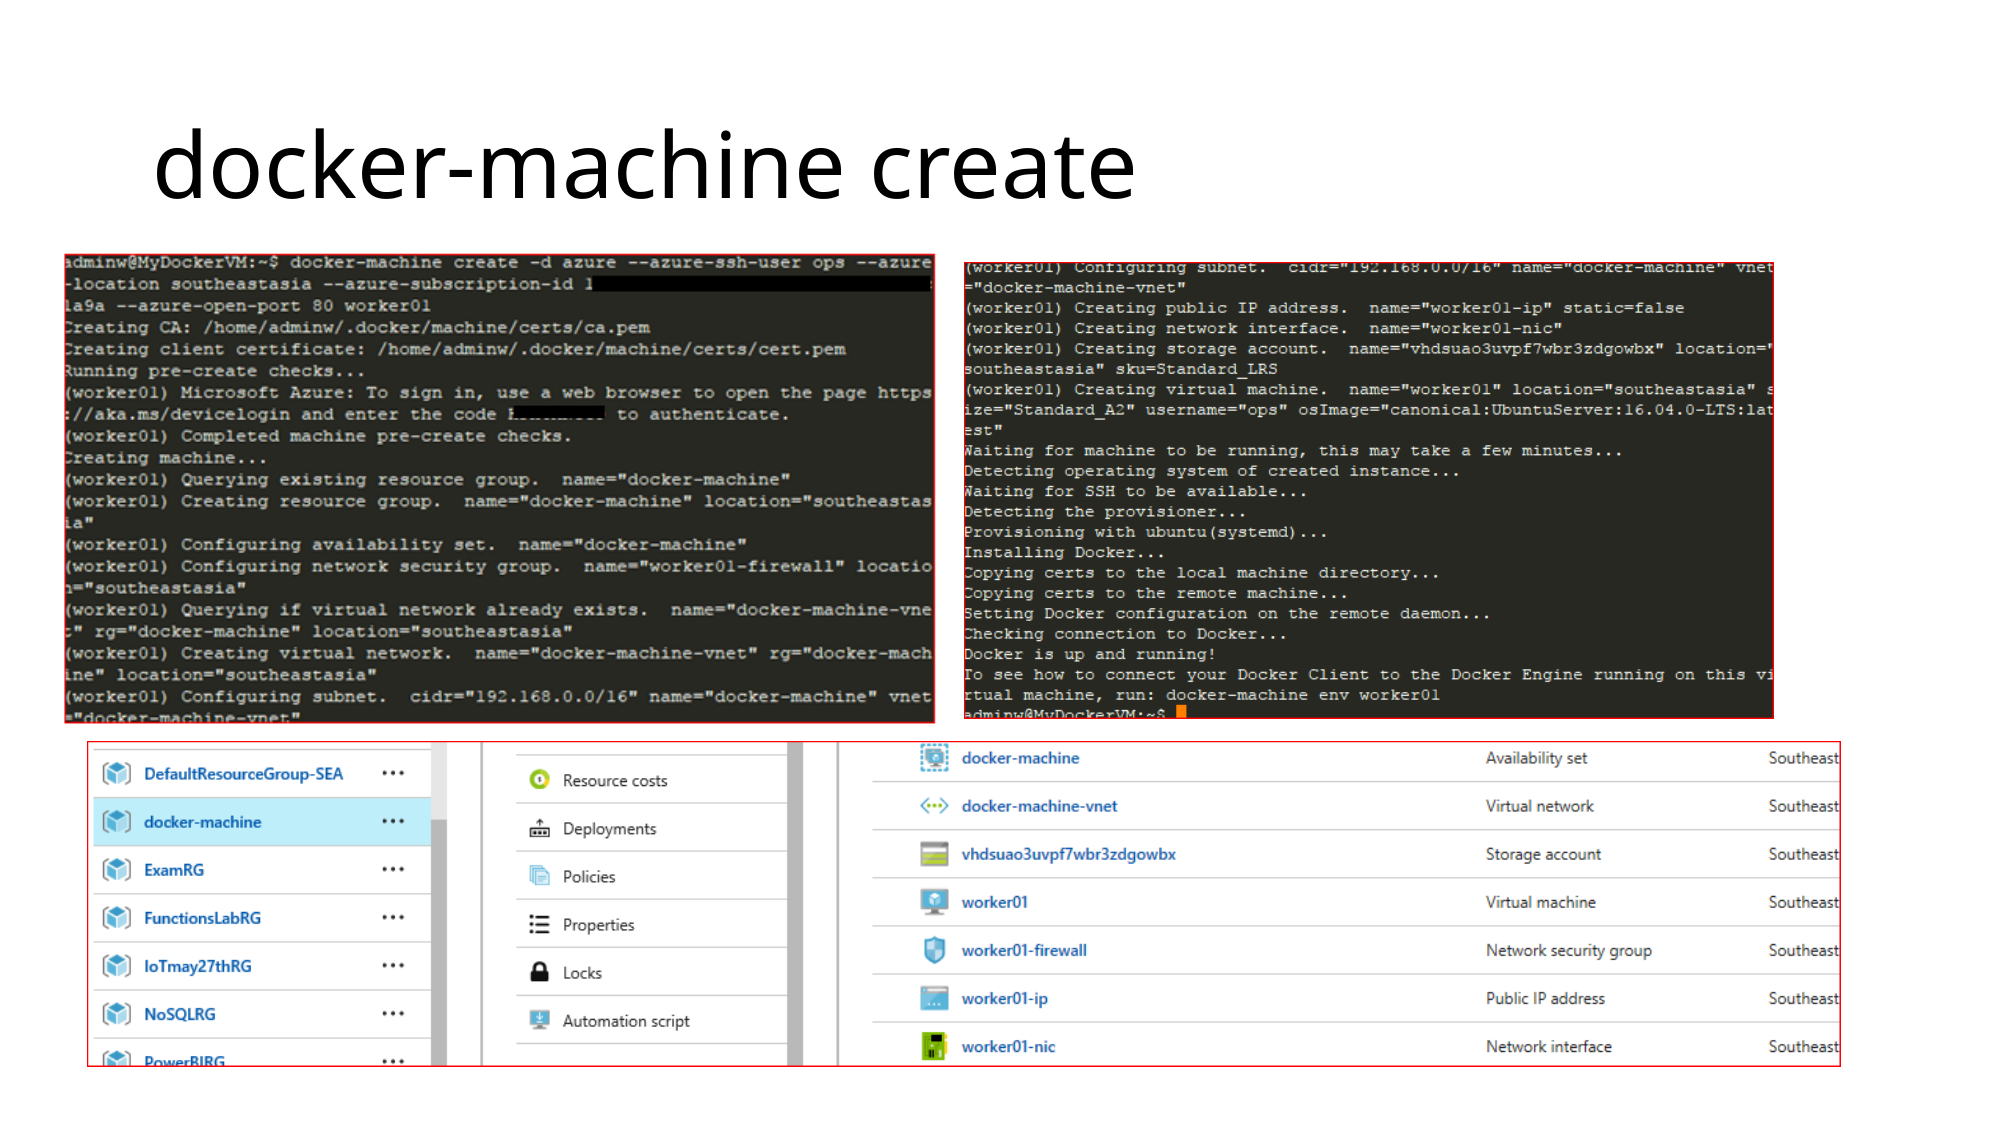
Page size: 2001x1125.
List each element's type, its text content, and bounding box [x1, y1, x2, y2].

title docker-machine create [137, 59, 1863, 278]
picture [87, 741, 1841, 1067]
picture [60, 251, 940, 730]
picture [964, 262, 1774, 719]
